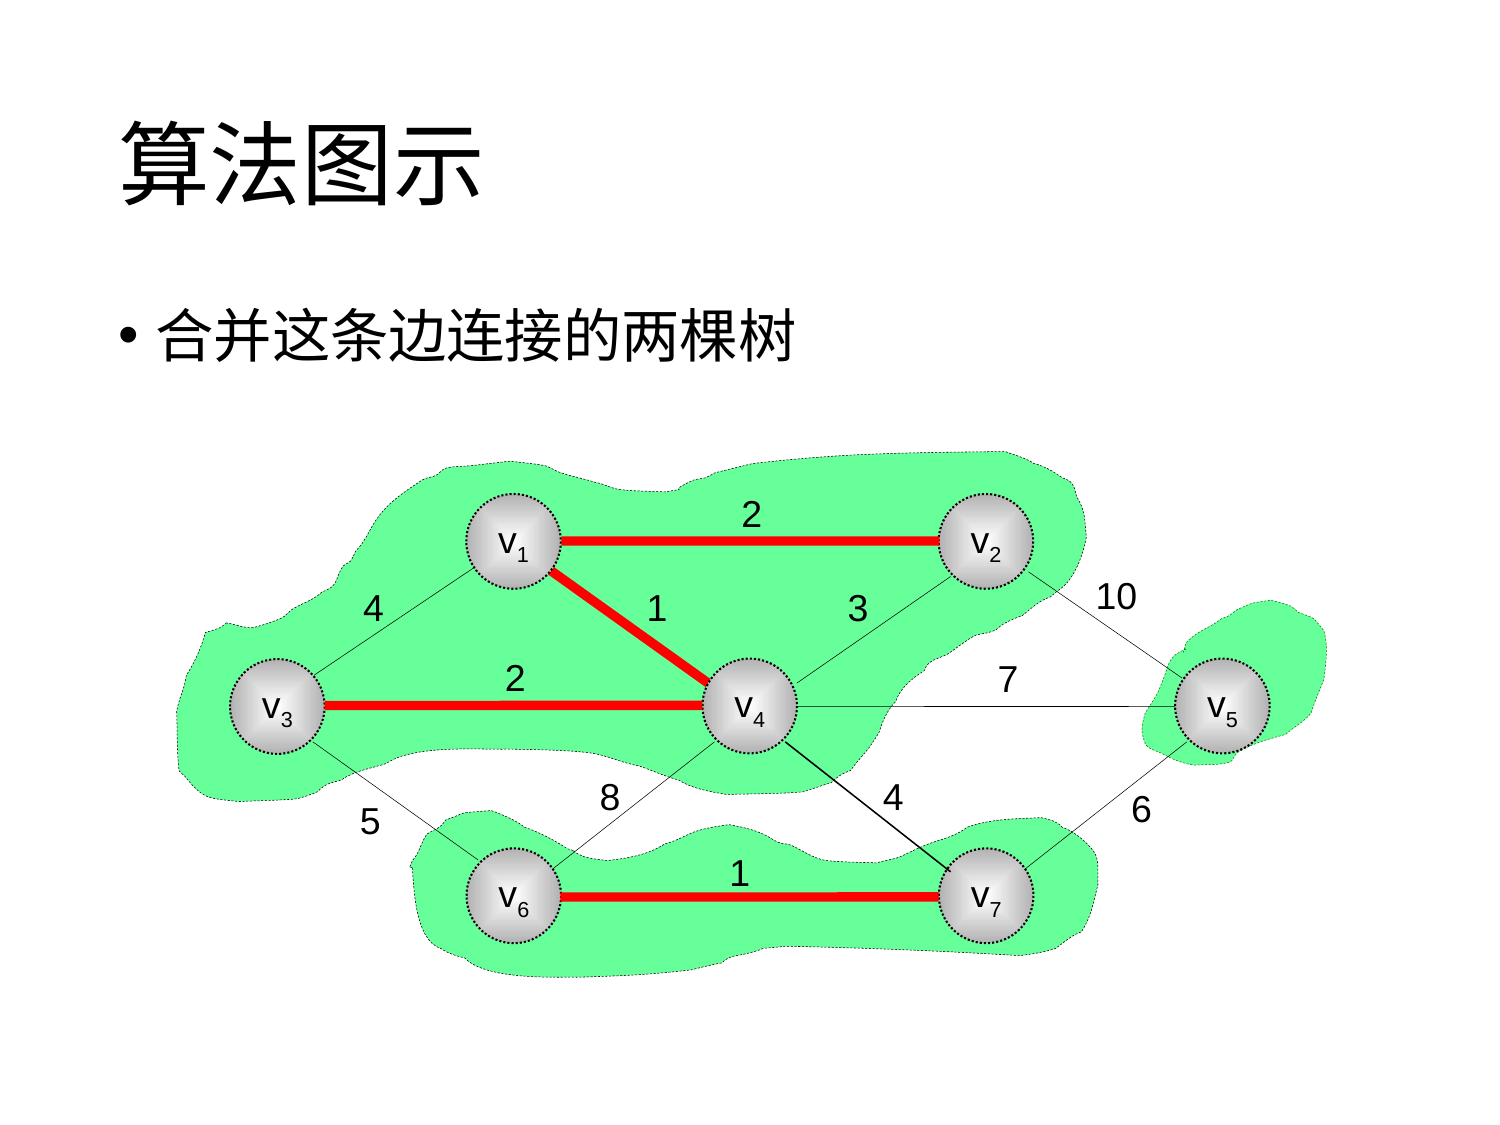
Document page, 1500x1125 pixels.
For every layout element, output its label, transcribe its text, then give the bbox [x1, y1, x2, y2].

text_box 2 [489, 646, 541, 705]
text_box v1 [466, 493, 561, 589]
text_box 10 [1080, 564, 1153, 626]
text_box 2 [726, 481, 777, 540]
text_box 1 [714, 897, 766, 902]
text_box 1 [714, 841, 766, 896]
text_box v5 [1175, 658, 1270, 754]
text_box 3 [832, 576, 884, 637]
text_box [1149, 600, 1327, 748]
text_box v2 [938, 493, 1034, 589]
text_box 7 [982, 647, 1034, 708]
text_box v7 [938, 848, 1034, 944]
title 算法图示 [103, 59, 1397, 278]
text_box v3 [230, 659, 325, 754]
text_box [1142, 707, 1242, 766]
text_box 4 [348, 576, 399, 637]
list 合并这条边连接的两棵树 [103, 299, 1397, 1014]
text_box 4 [868, 765, 919, 826]
text_box 5 [344, 789, 396, 850]
text_box v6 [466, 848, 562, 944]
text_box 6 [1116, 777, 1167, 838]
text_box 1 [631, 576, 683, 637]
text_box v4 [702, 658, 798, 754]
text_box 8 [584, 765, 636, 826]
